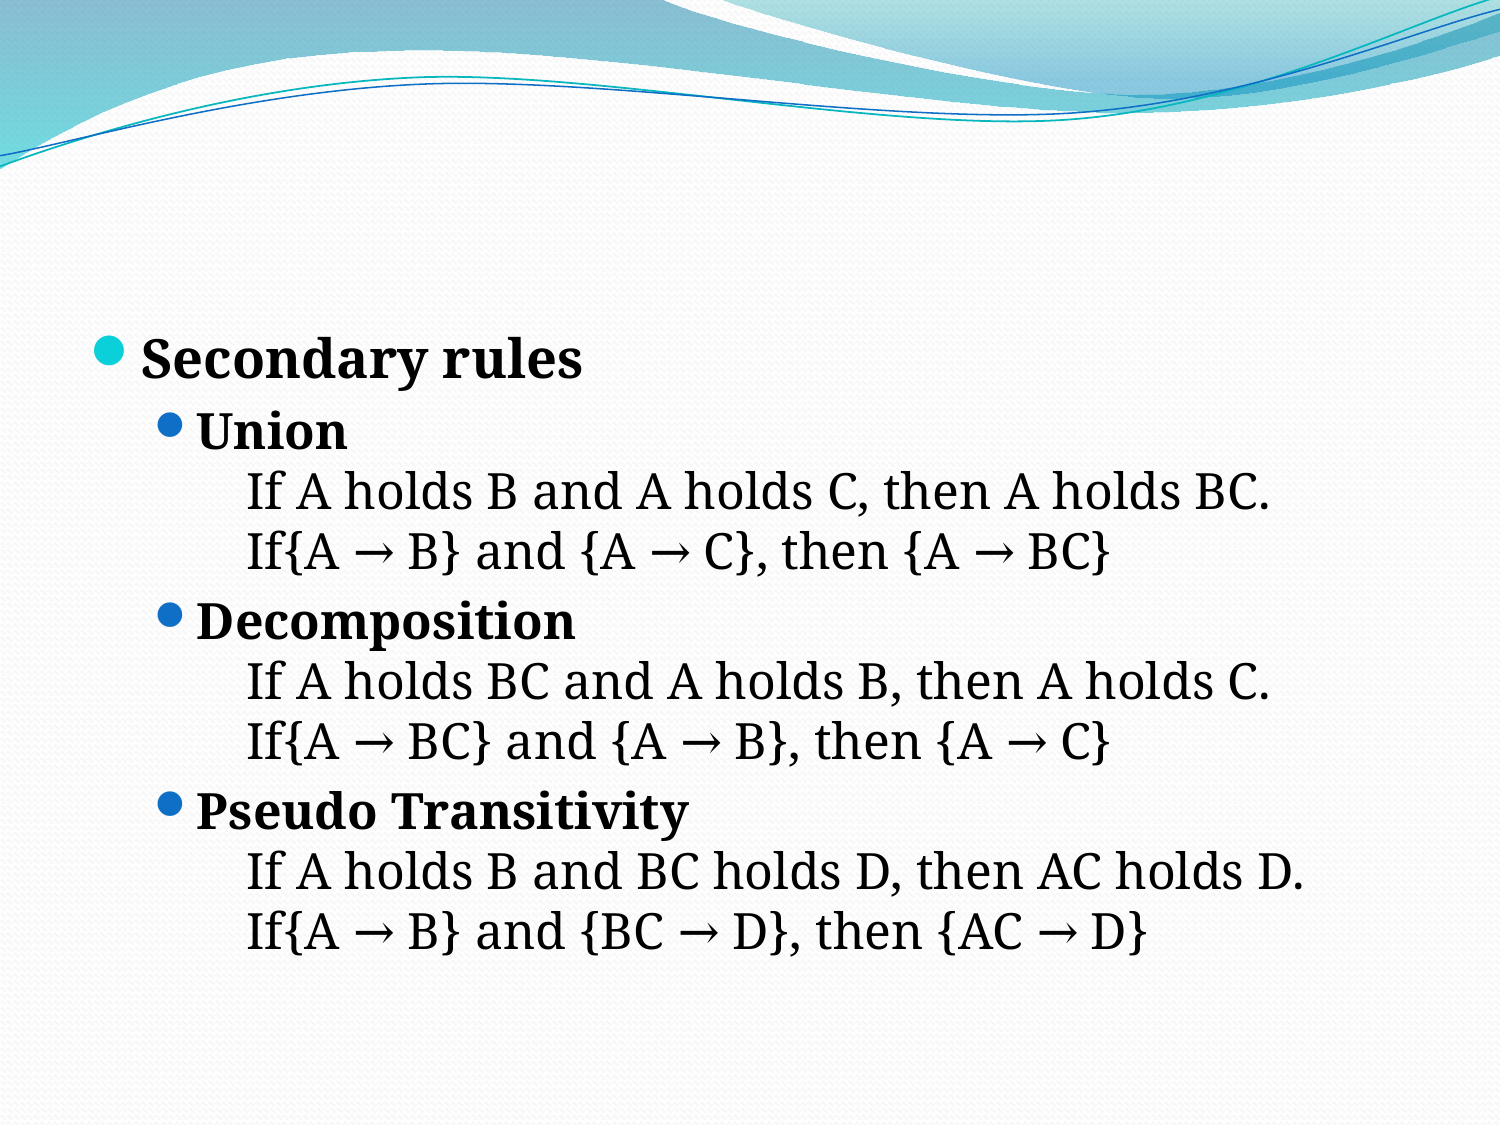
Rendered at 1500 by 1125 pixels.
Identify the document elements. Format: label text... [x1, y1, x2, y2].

list Secondary rules Union If A holds B and A holds C, then A holds BC. If{A → B} and {A → C}, then {A → BC} Decomposition If A holds BC and A holds B, then A holds C. If{A → BC} and {A → B}, then {A → C} Pseudo Transitivity If A holds B and BC holds D, then AC holds D. If{A → B} and {BC → D}, then {AC → D} [75, 317, 1425, 1038]
